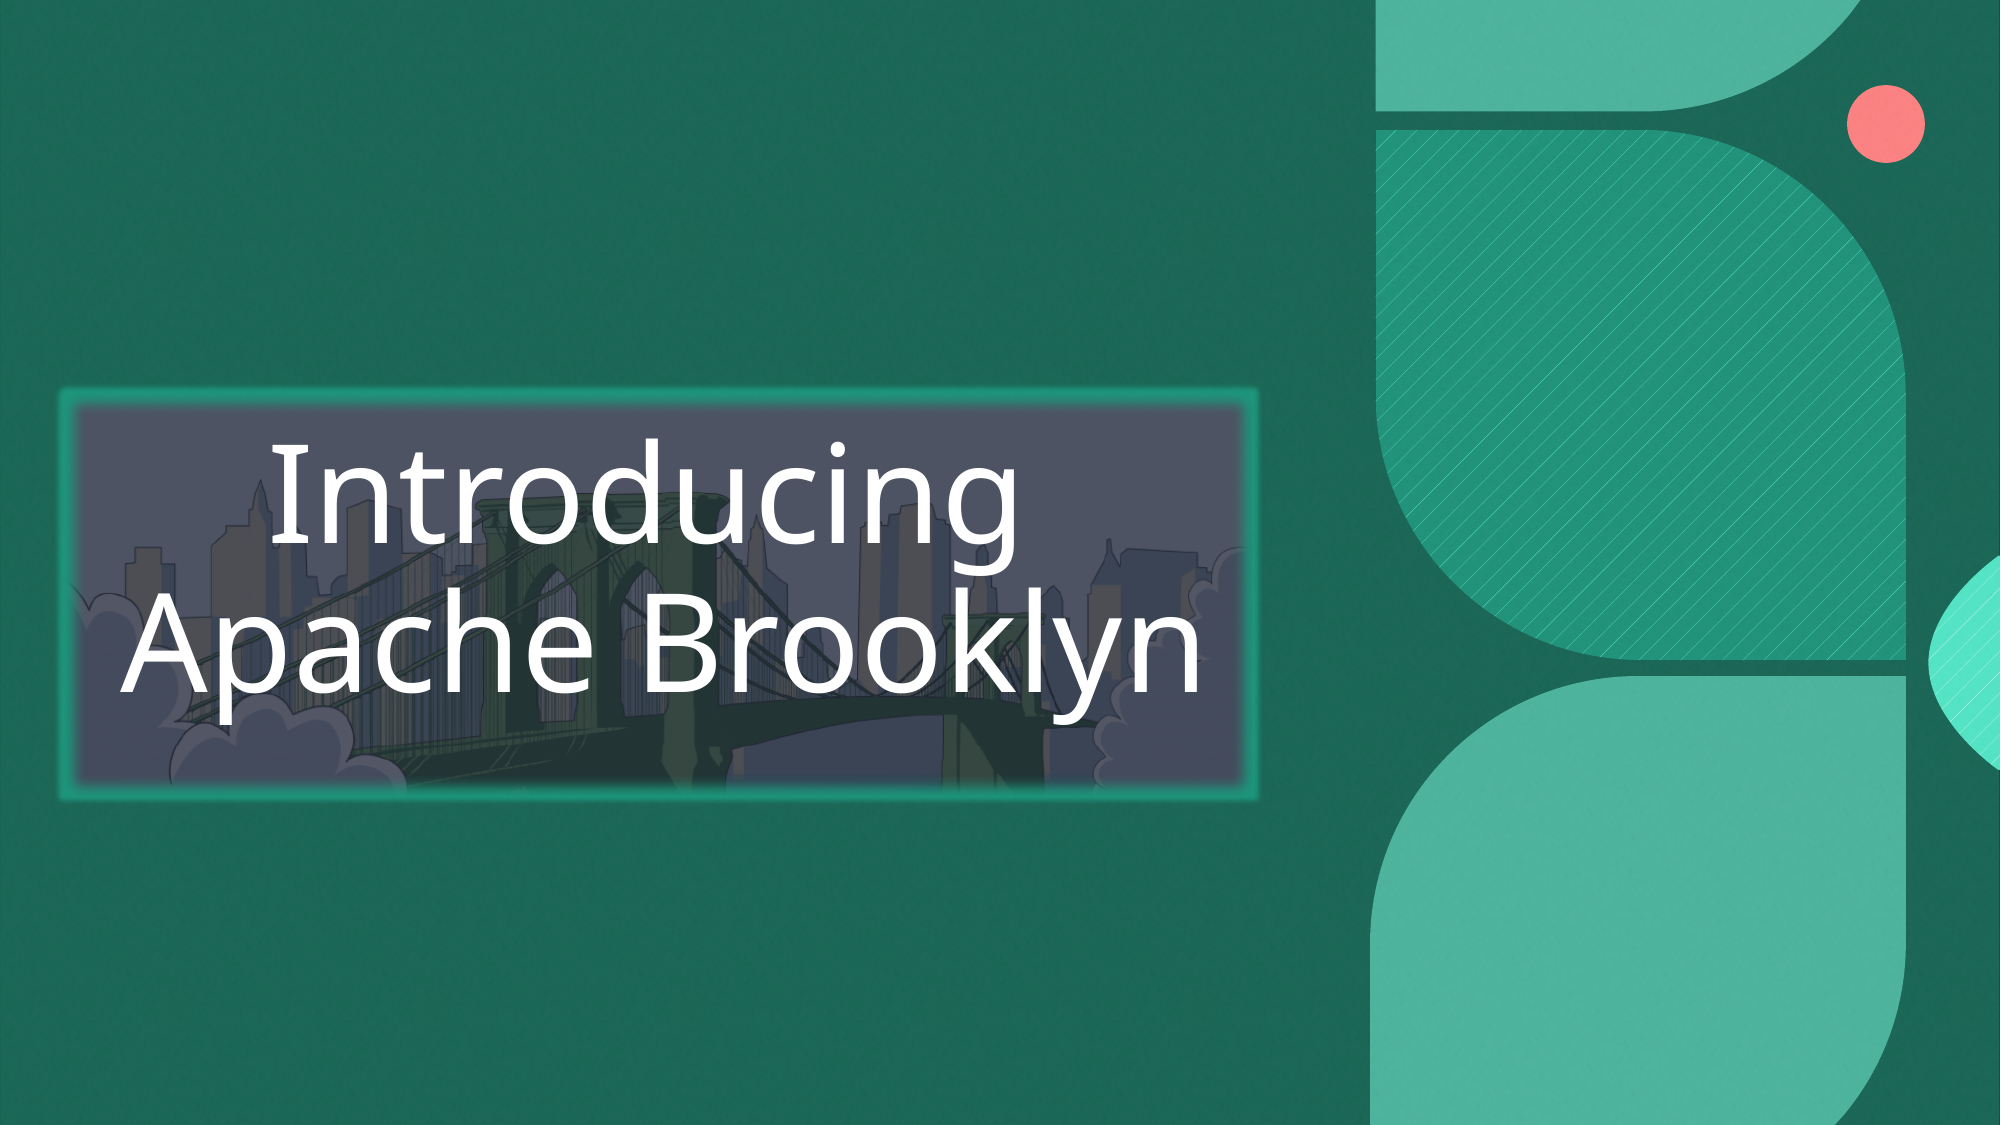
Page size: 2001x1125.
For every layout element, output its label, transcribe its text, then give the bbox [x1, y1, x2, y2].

title Introducing Apache Brooklyn [0, 329, 1374, 730]
picture [63, 392, 1253, 796]
